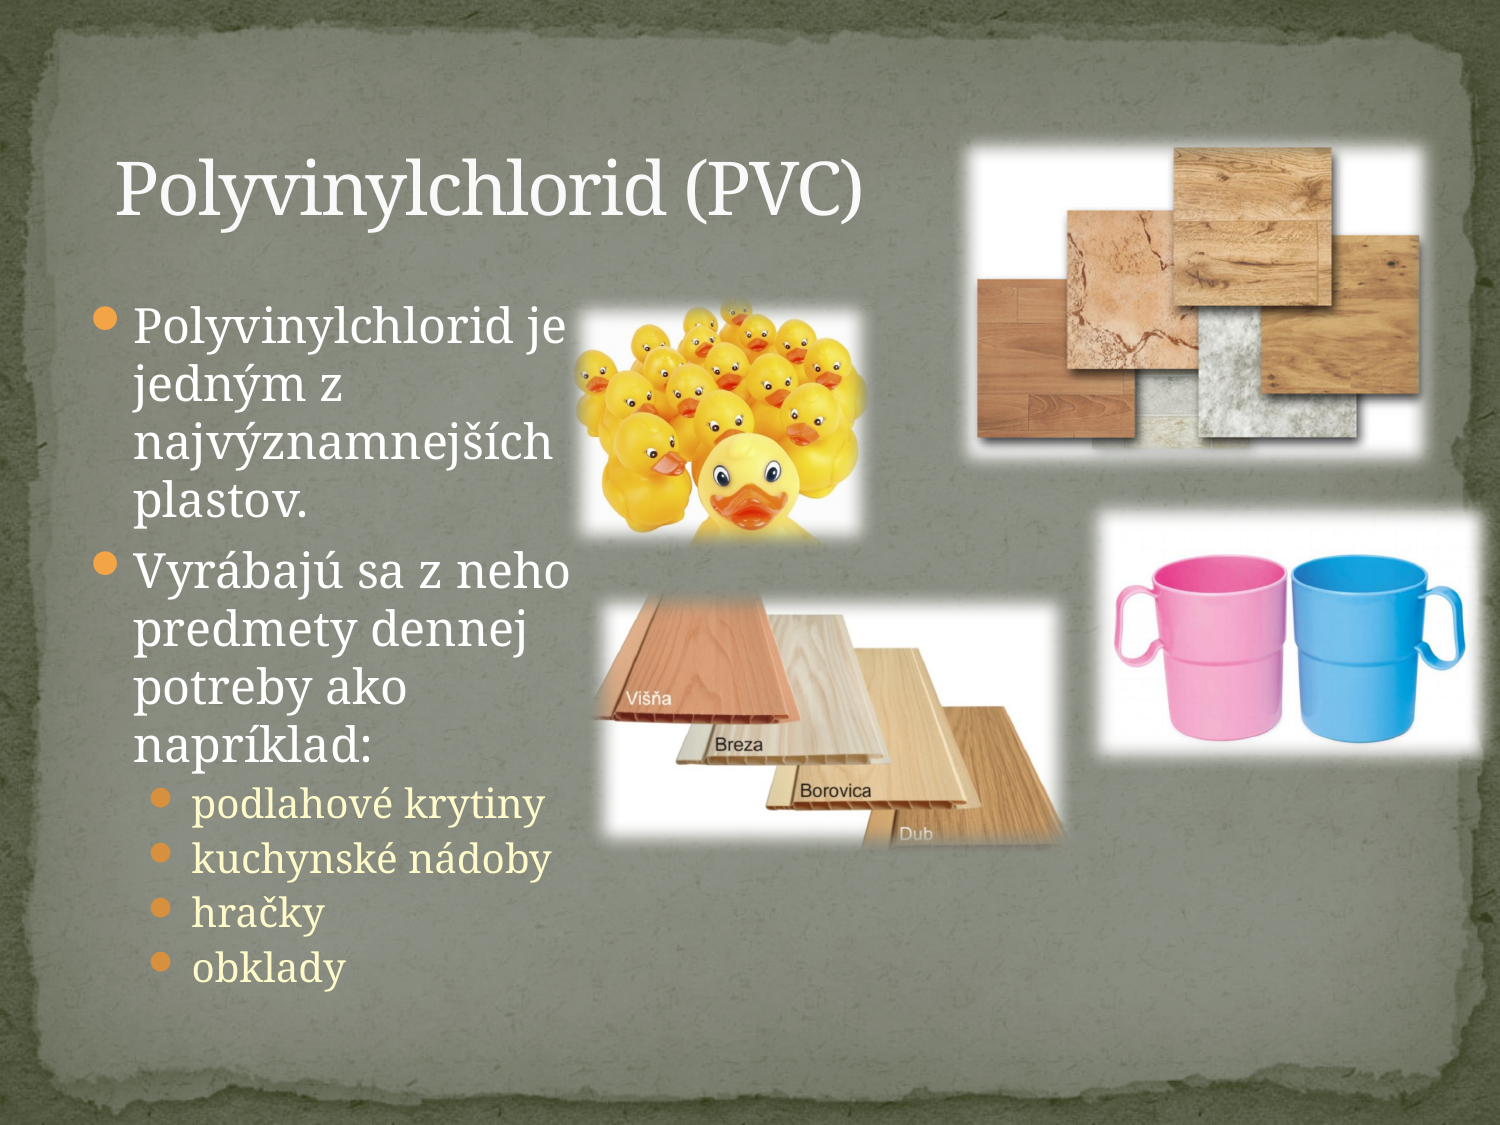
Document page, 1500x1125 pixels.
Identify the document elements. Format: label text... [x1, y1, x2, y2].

picture [1081, 494, 1500, 773]
picture [587, 587, 1075, 855]
list Polyvinylchlorid je jedným z najvýznamnejších plastov. Vyrábajú sa z neho predmety dennej potreby ako napríklad: podlahové krytiny kuchynské nádoby hračky obklady [75, 287, 600, 1005]
title Polyvinylchlorid (PVC) [99, 132, 940, 238]
picture [564, 294, 877, 552]
picture [951, 130, 1441, 475]
